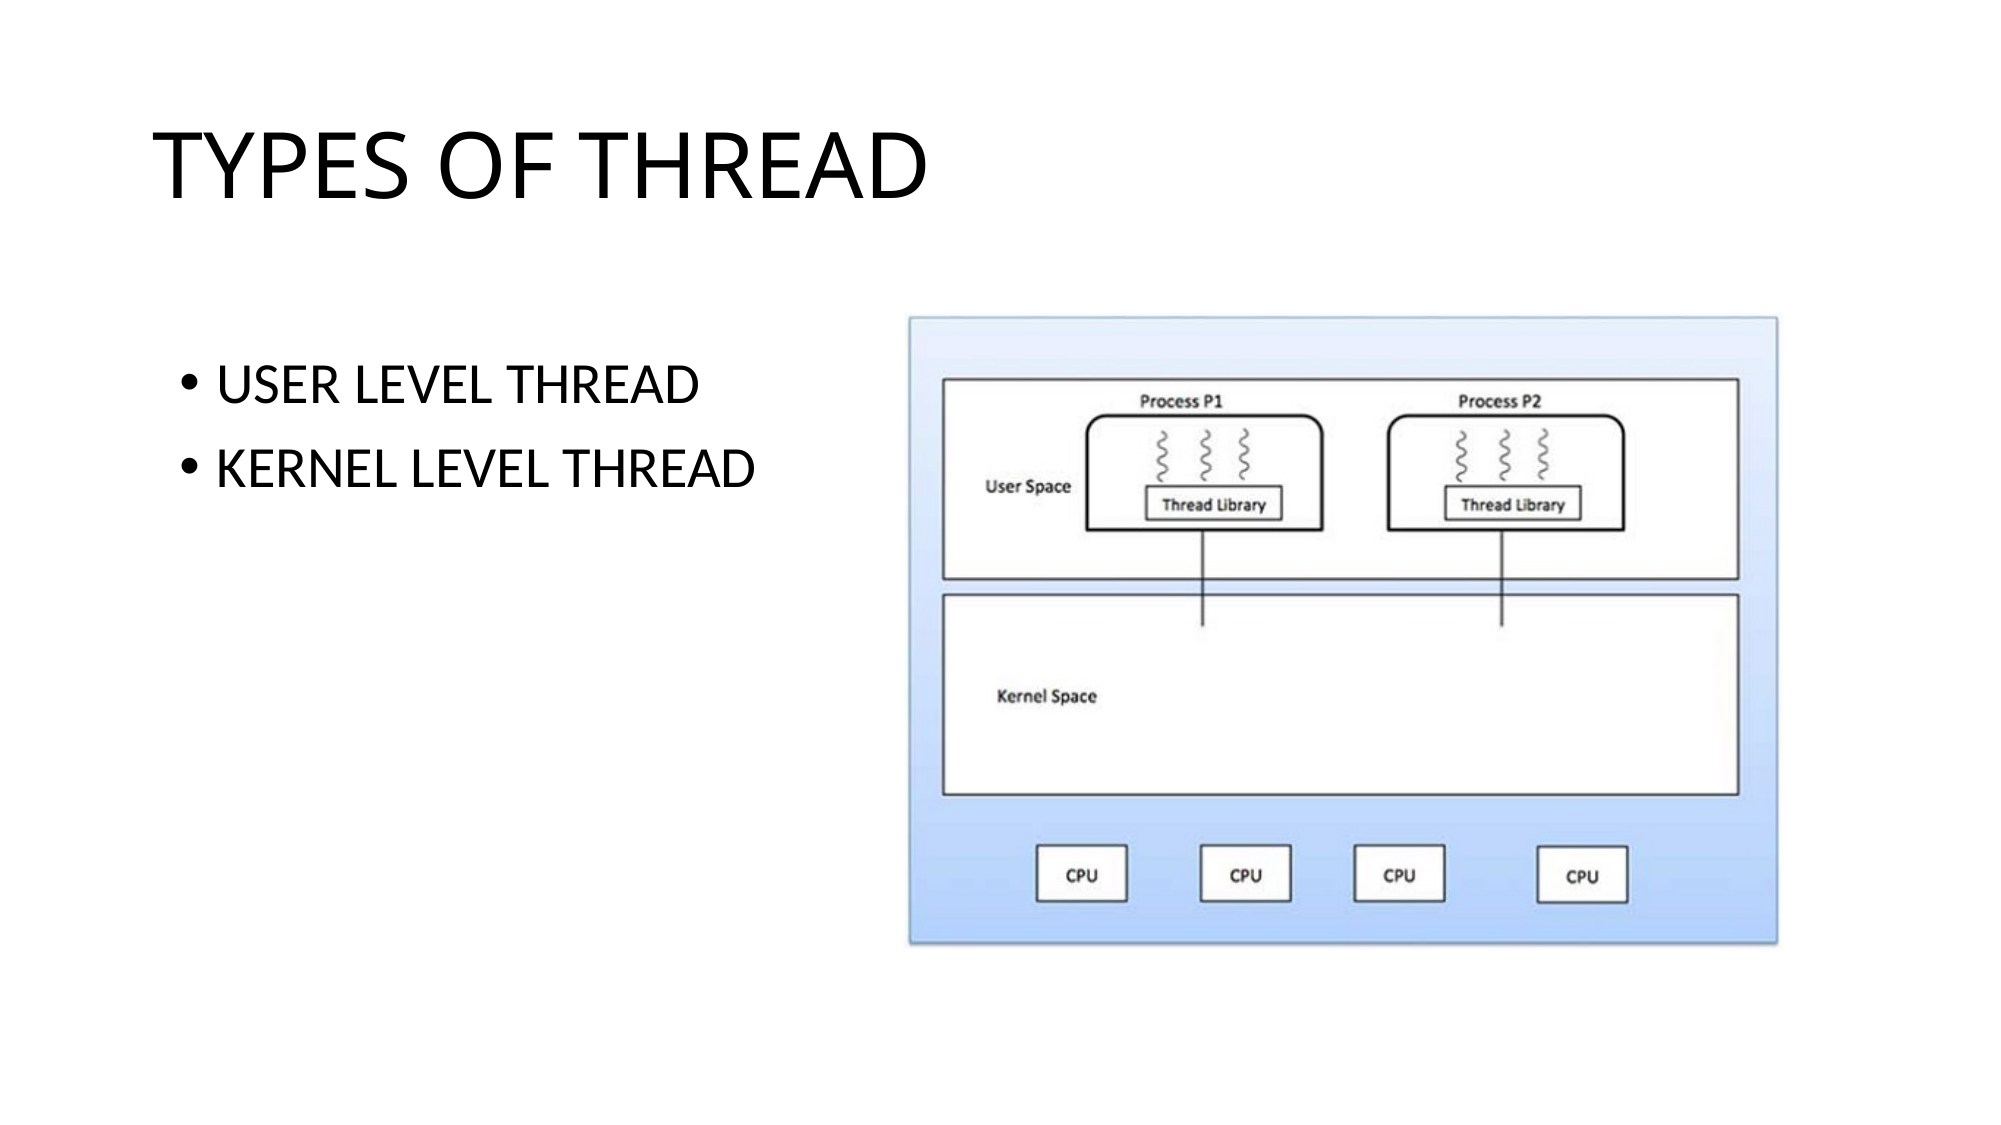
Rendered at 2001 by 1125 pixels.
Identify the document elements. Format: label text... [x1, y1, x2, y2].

list USER LEVEL THREAD KERNEL LEVEL THREAD [164, 346, 898, 855]
picture [898, 309, 1786, 963]
title TYPES OF THREAD [137, 59, 1863, 278]
